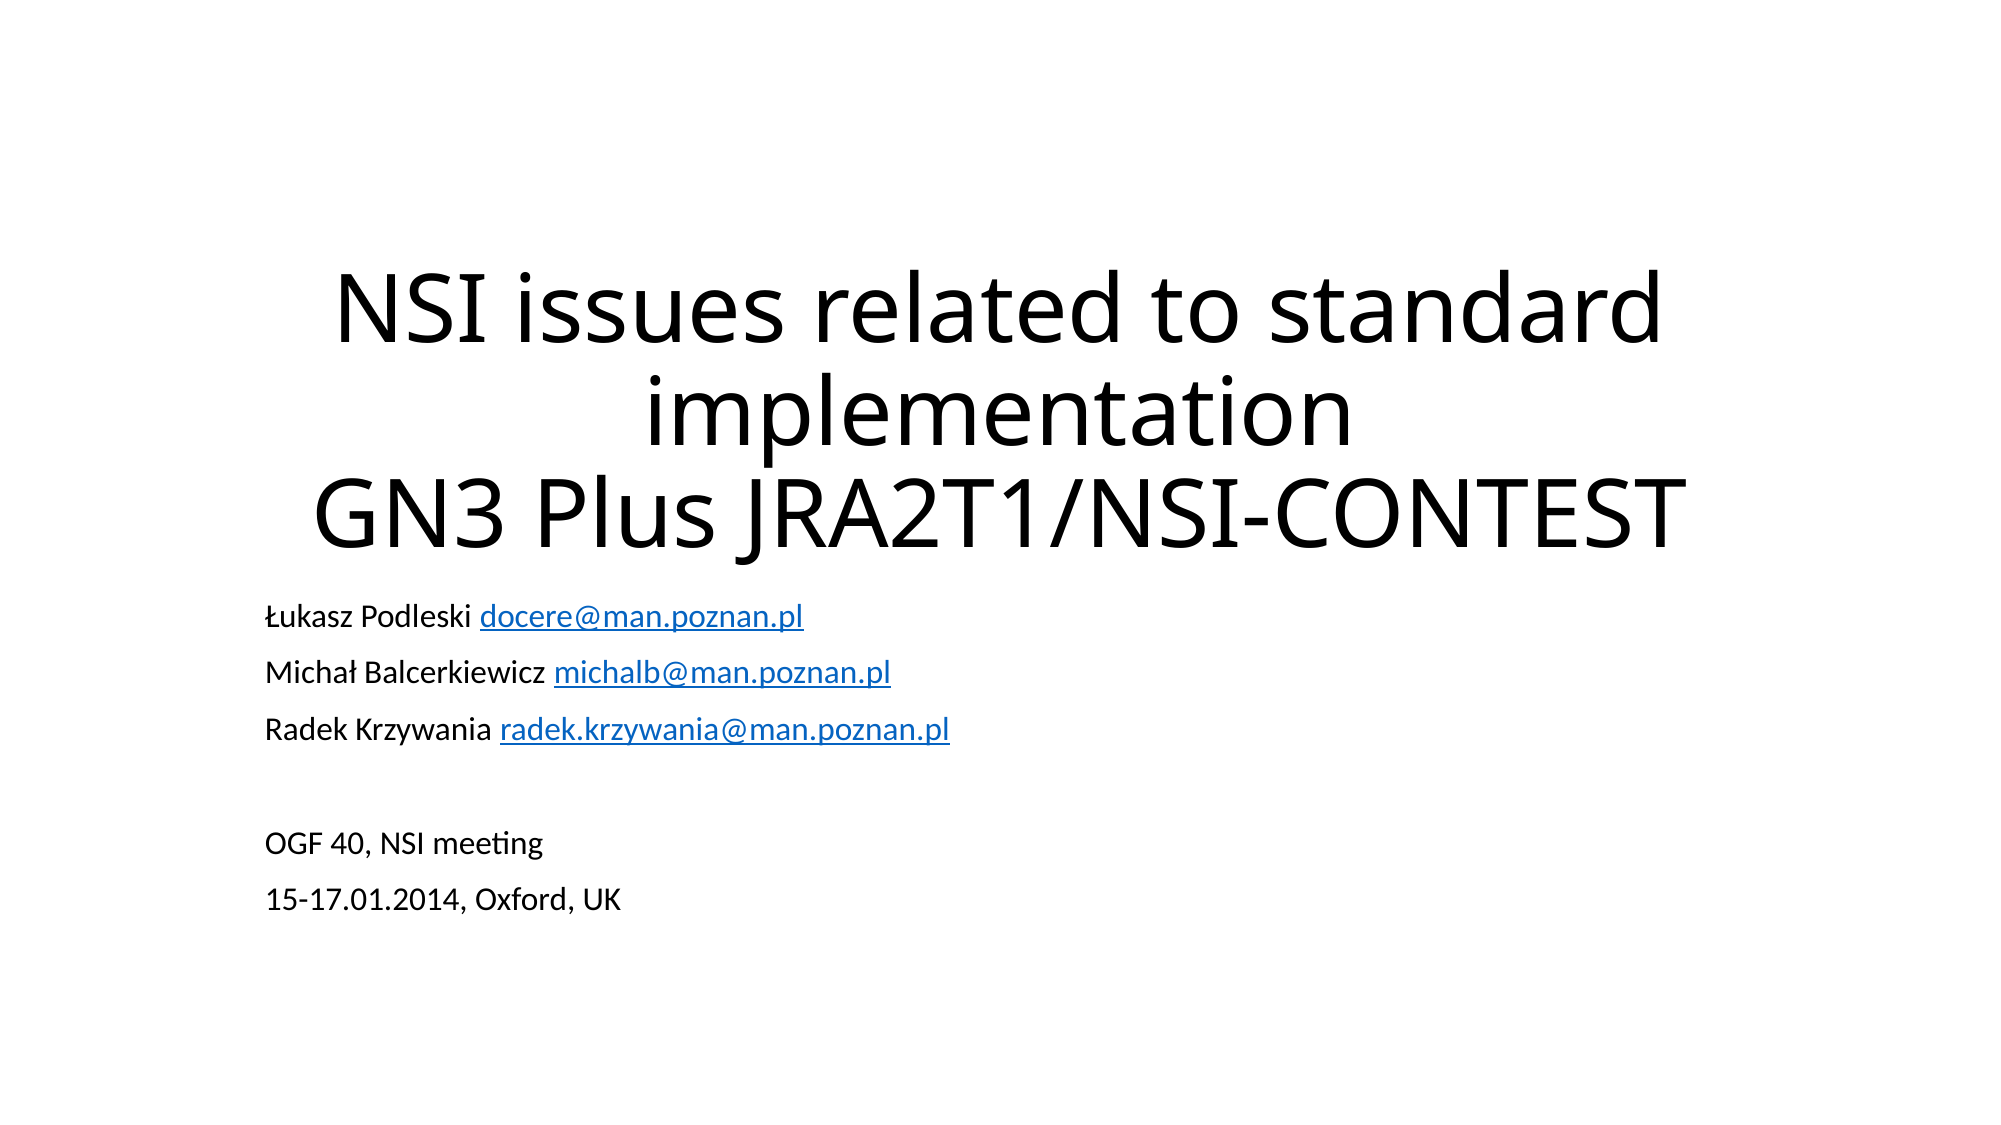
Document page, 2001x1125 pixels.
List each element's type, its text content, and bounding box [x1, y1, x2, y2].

title NSI issues related to standard implementation GN3 Plus JRA2T1/NSI-CONTEST [249, 184, 1750, 576]
subtitle Łukasz Podleski docere@man.poznan.pl Michał Balcerkiewicz michalb@man.poznan.pl Radek Krzywania radek.krzywania@man.poznan.pl OGF 40, NSI meeting 15-17.01.2014, Oxford, UK [249, 590, 1750, 863]
